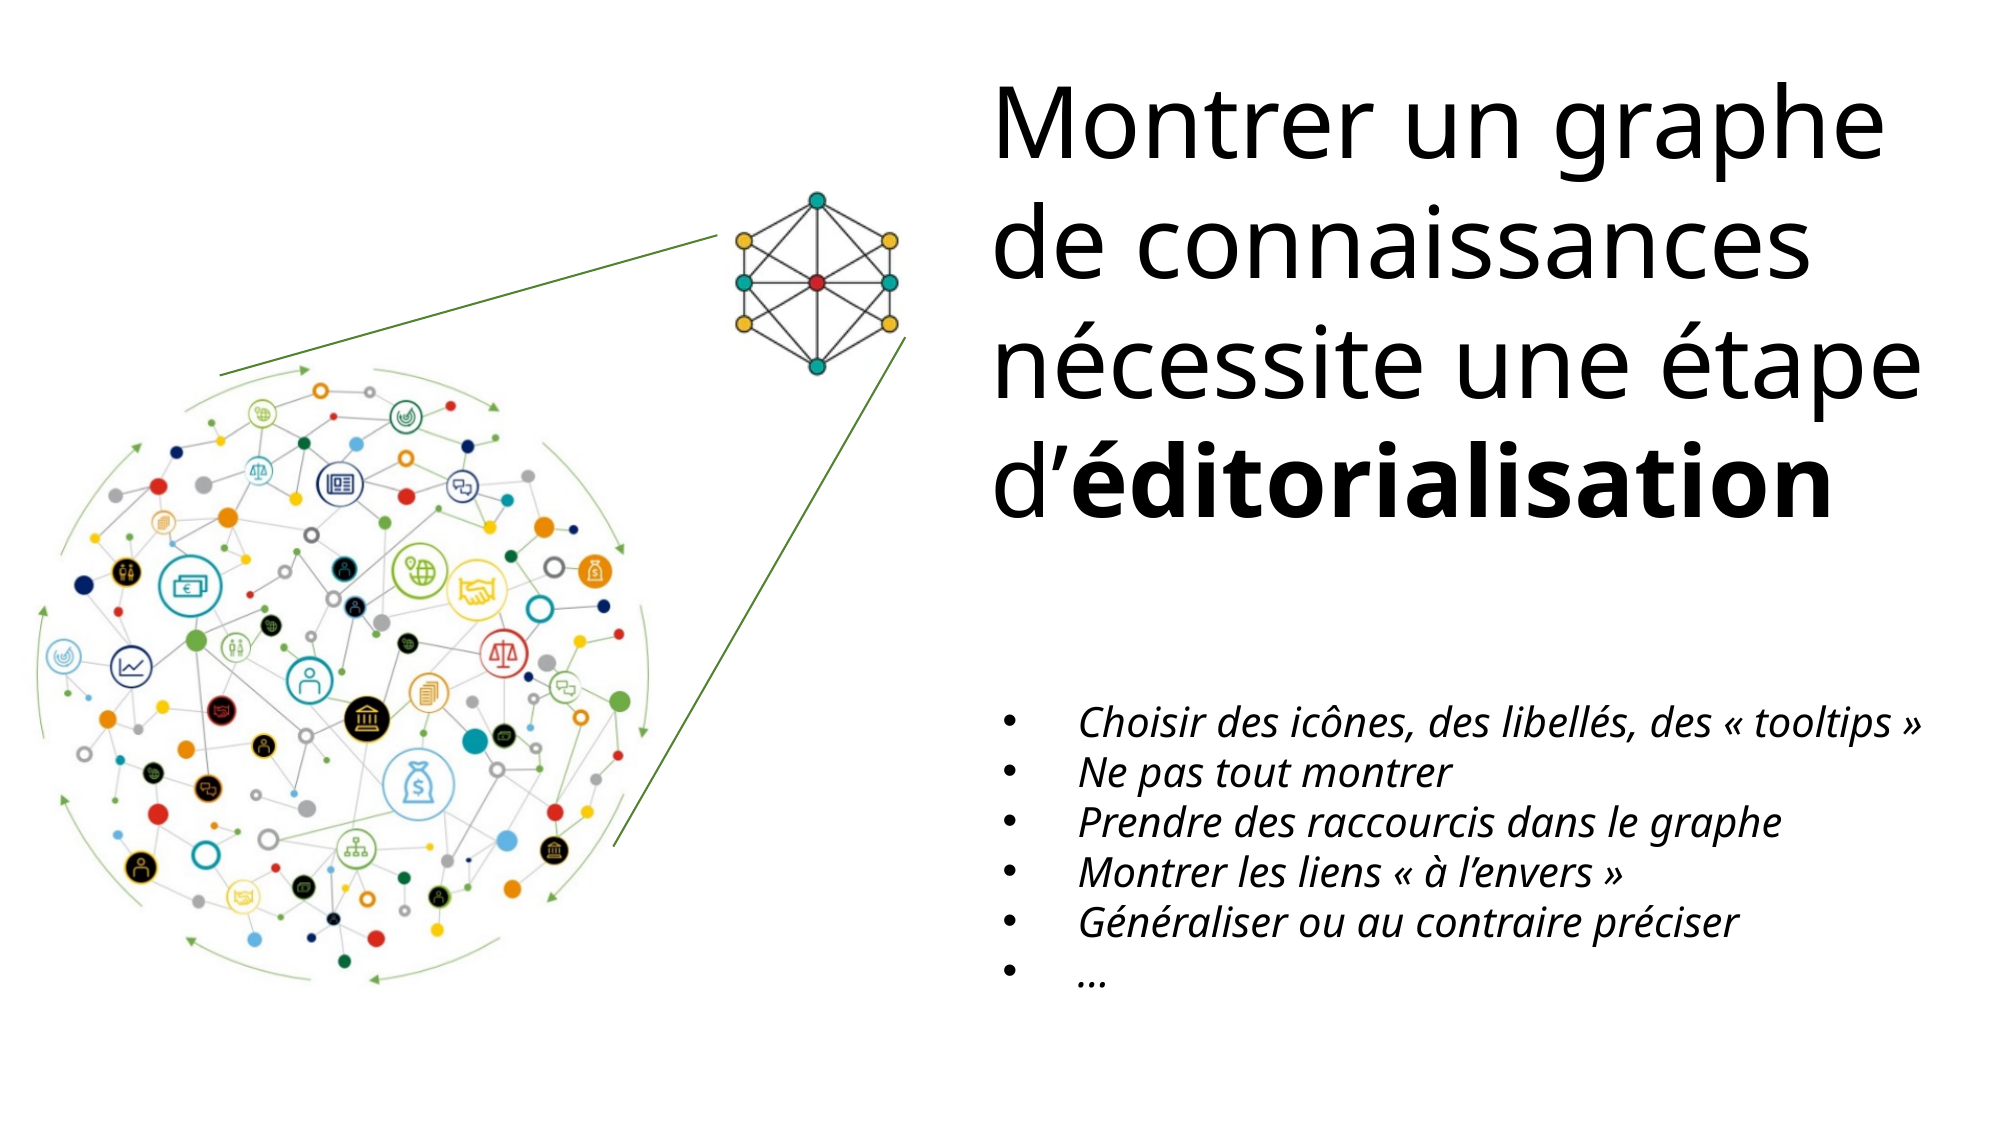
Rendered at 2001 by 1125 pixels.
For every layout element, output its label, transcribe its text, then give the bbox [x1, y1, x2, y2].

text_box Montrer un graphe de connaissances nécessite une étape d’éditorialisation [975, 50, 1960, 546]
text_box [219, 235, 718, 376]
picture [15, 356, 675, 993]
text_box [613, 337, 906, 847]
picture [648, 143, 988, 436]
text_box Choisir des icônes, des libellés, des « tooltips » Ne pas tout montrer Prendre des raccourcis dans le graphe Montrer les liens « à l’envers » Généraliser ou au contraire préciser … [987, 687, 1973, 1003]
